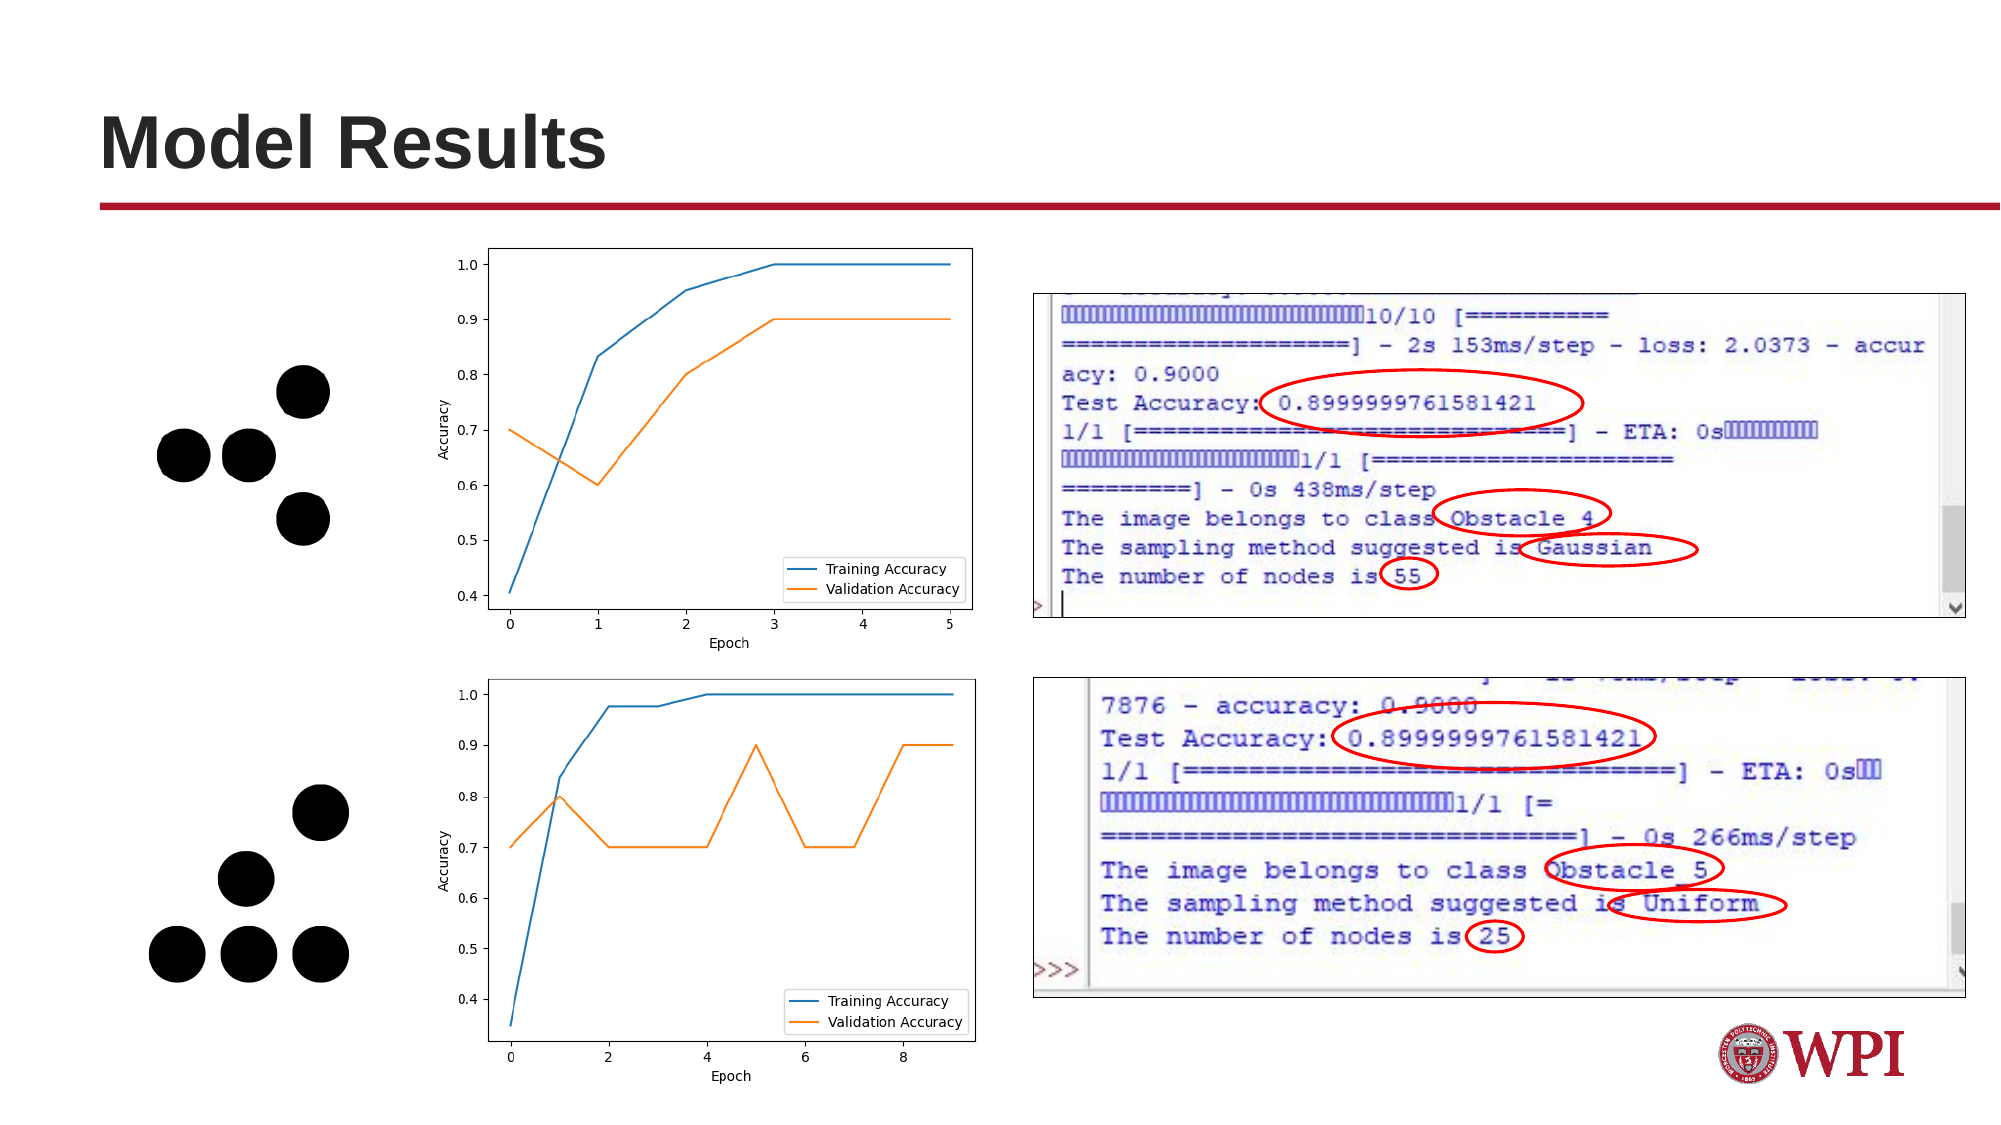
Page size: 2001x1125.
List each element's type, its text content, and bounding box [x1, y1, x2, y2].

picture [1718, 1023, 1904, 1084]
picture [99, 735, 399, 1035]
picture [408, 216, 1967, 1094]
title Model Results [99, 59, 1900, 191]
picture [99, 311, 387, 599]
